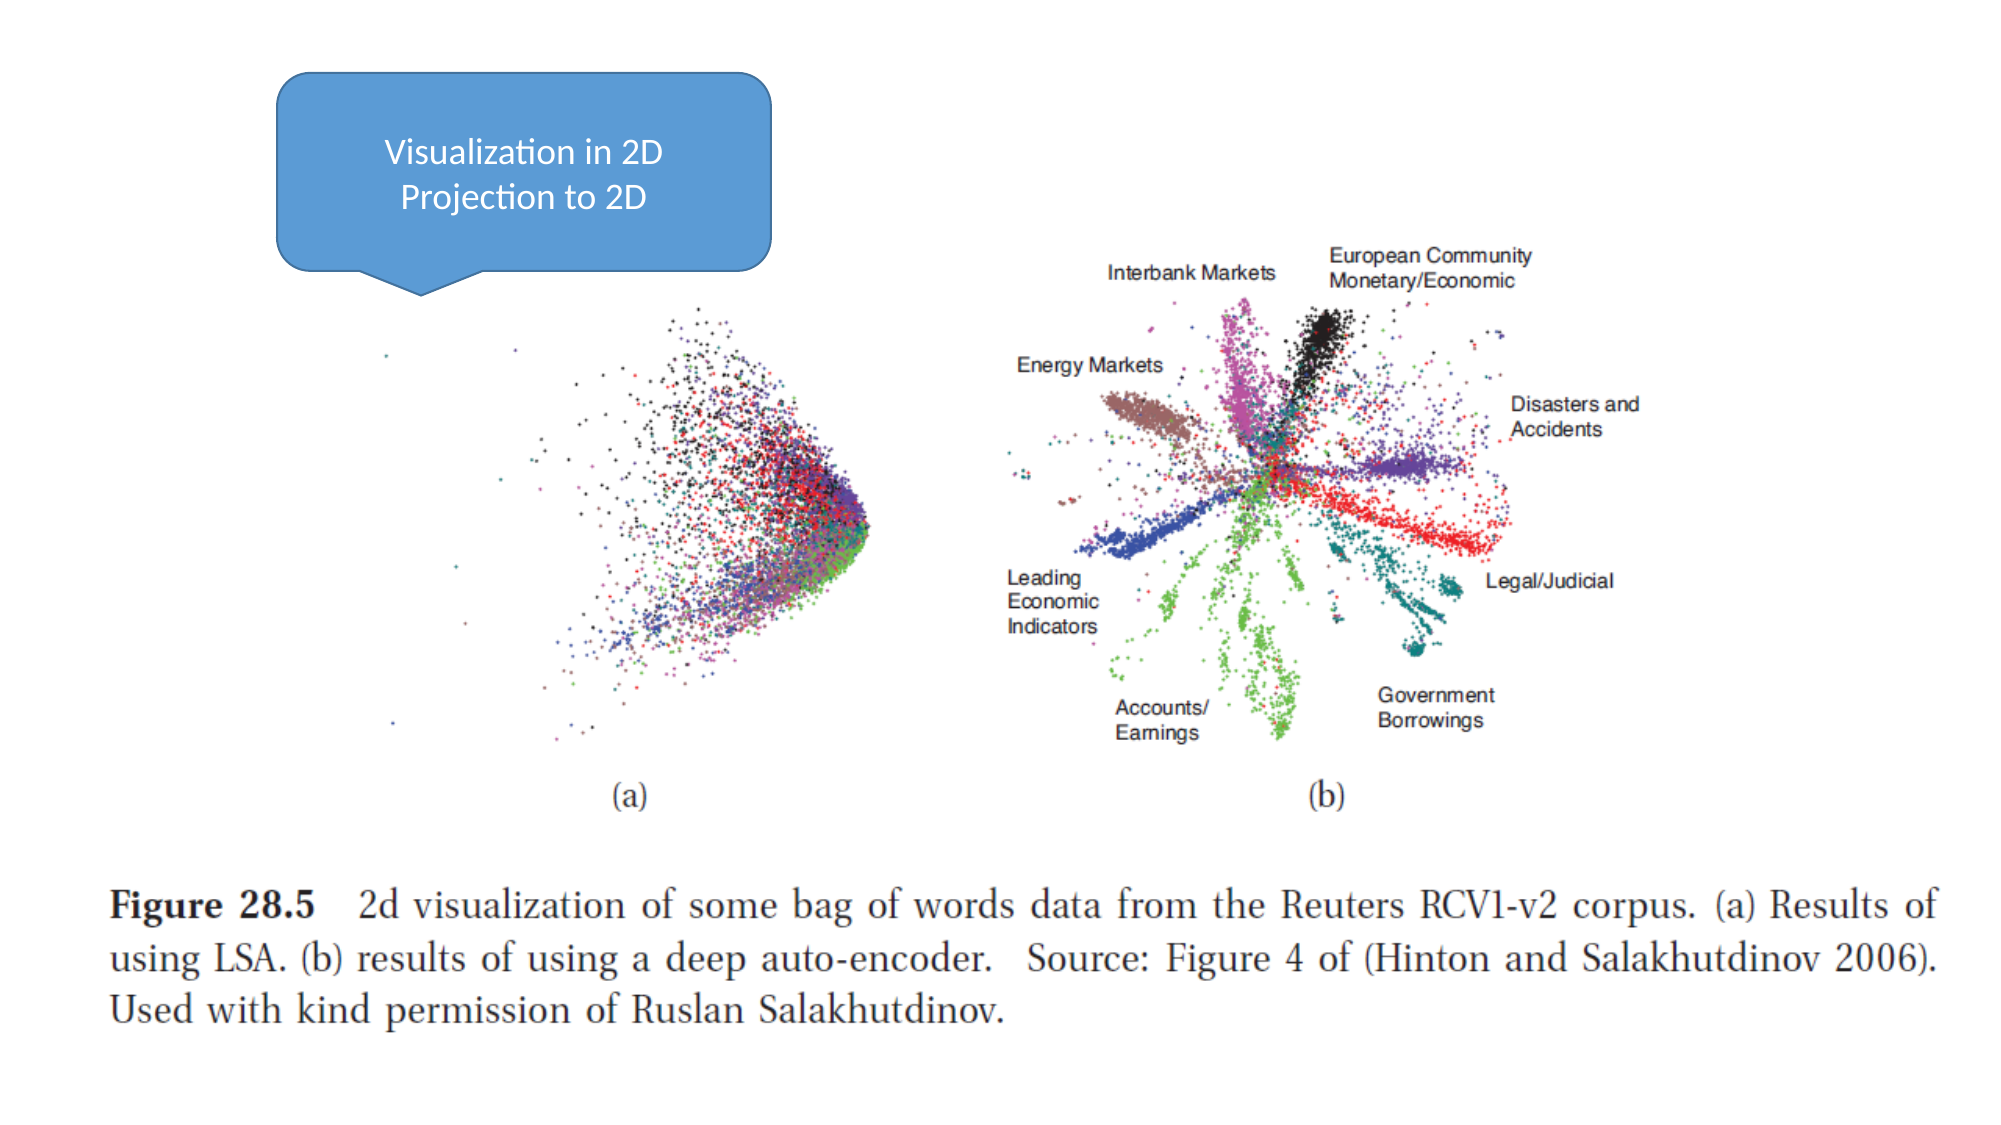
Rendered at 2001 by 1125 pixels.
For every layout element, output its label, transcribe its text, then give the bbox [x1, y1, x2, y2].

text_box Visualization in 2D Projection to 2D [276, 71, 772, 158]
picture [82, 158, 1969, 1056]
